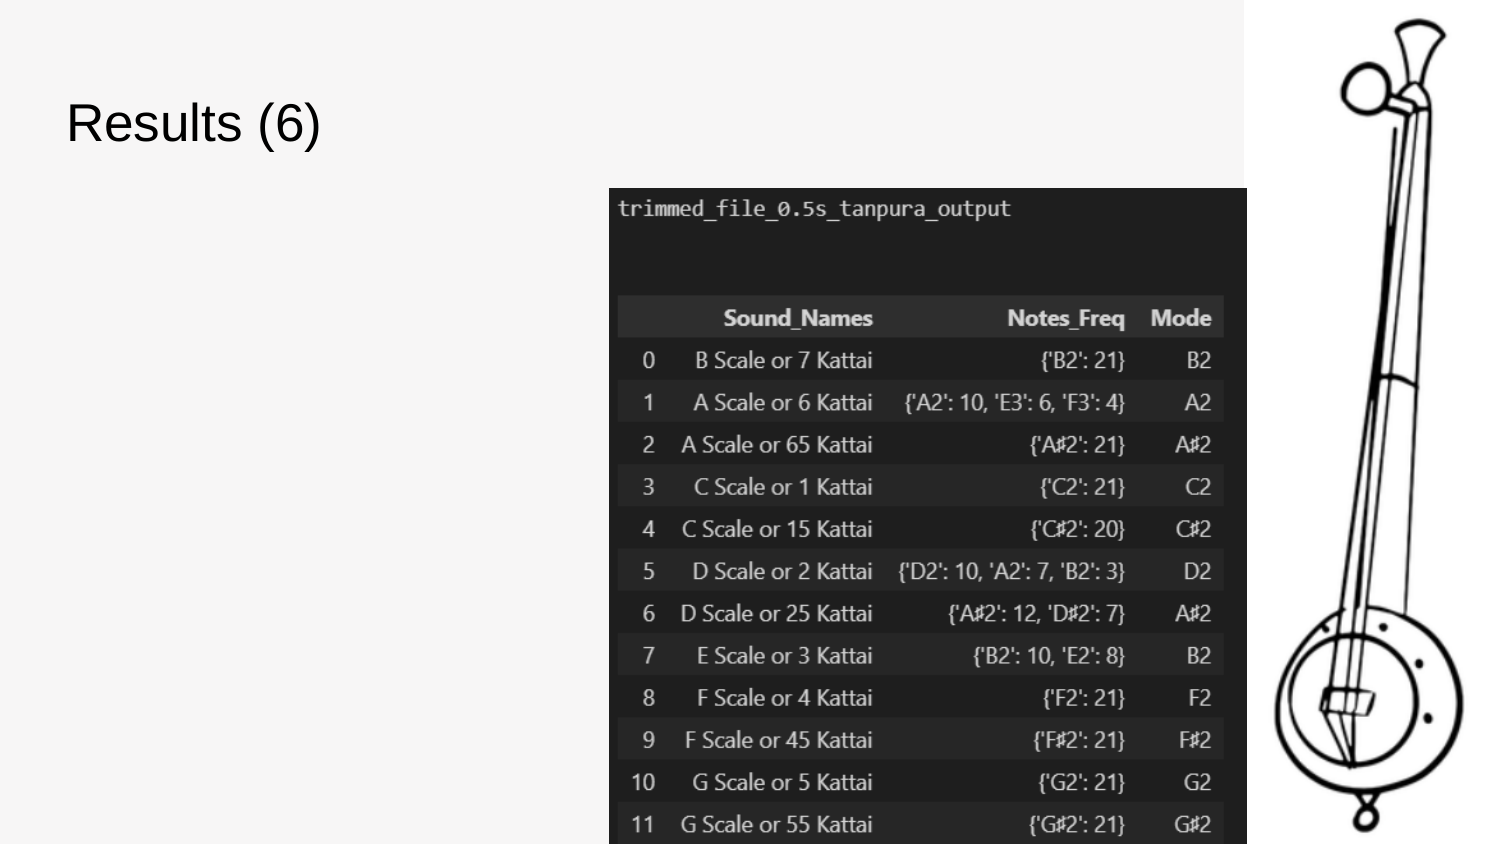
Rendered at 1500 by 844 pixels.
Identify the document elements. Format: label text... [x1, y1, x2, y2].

title Results (6) [51, 72, 1449, 167]
picture [609, 0, 1500, 844]
